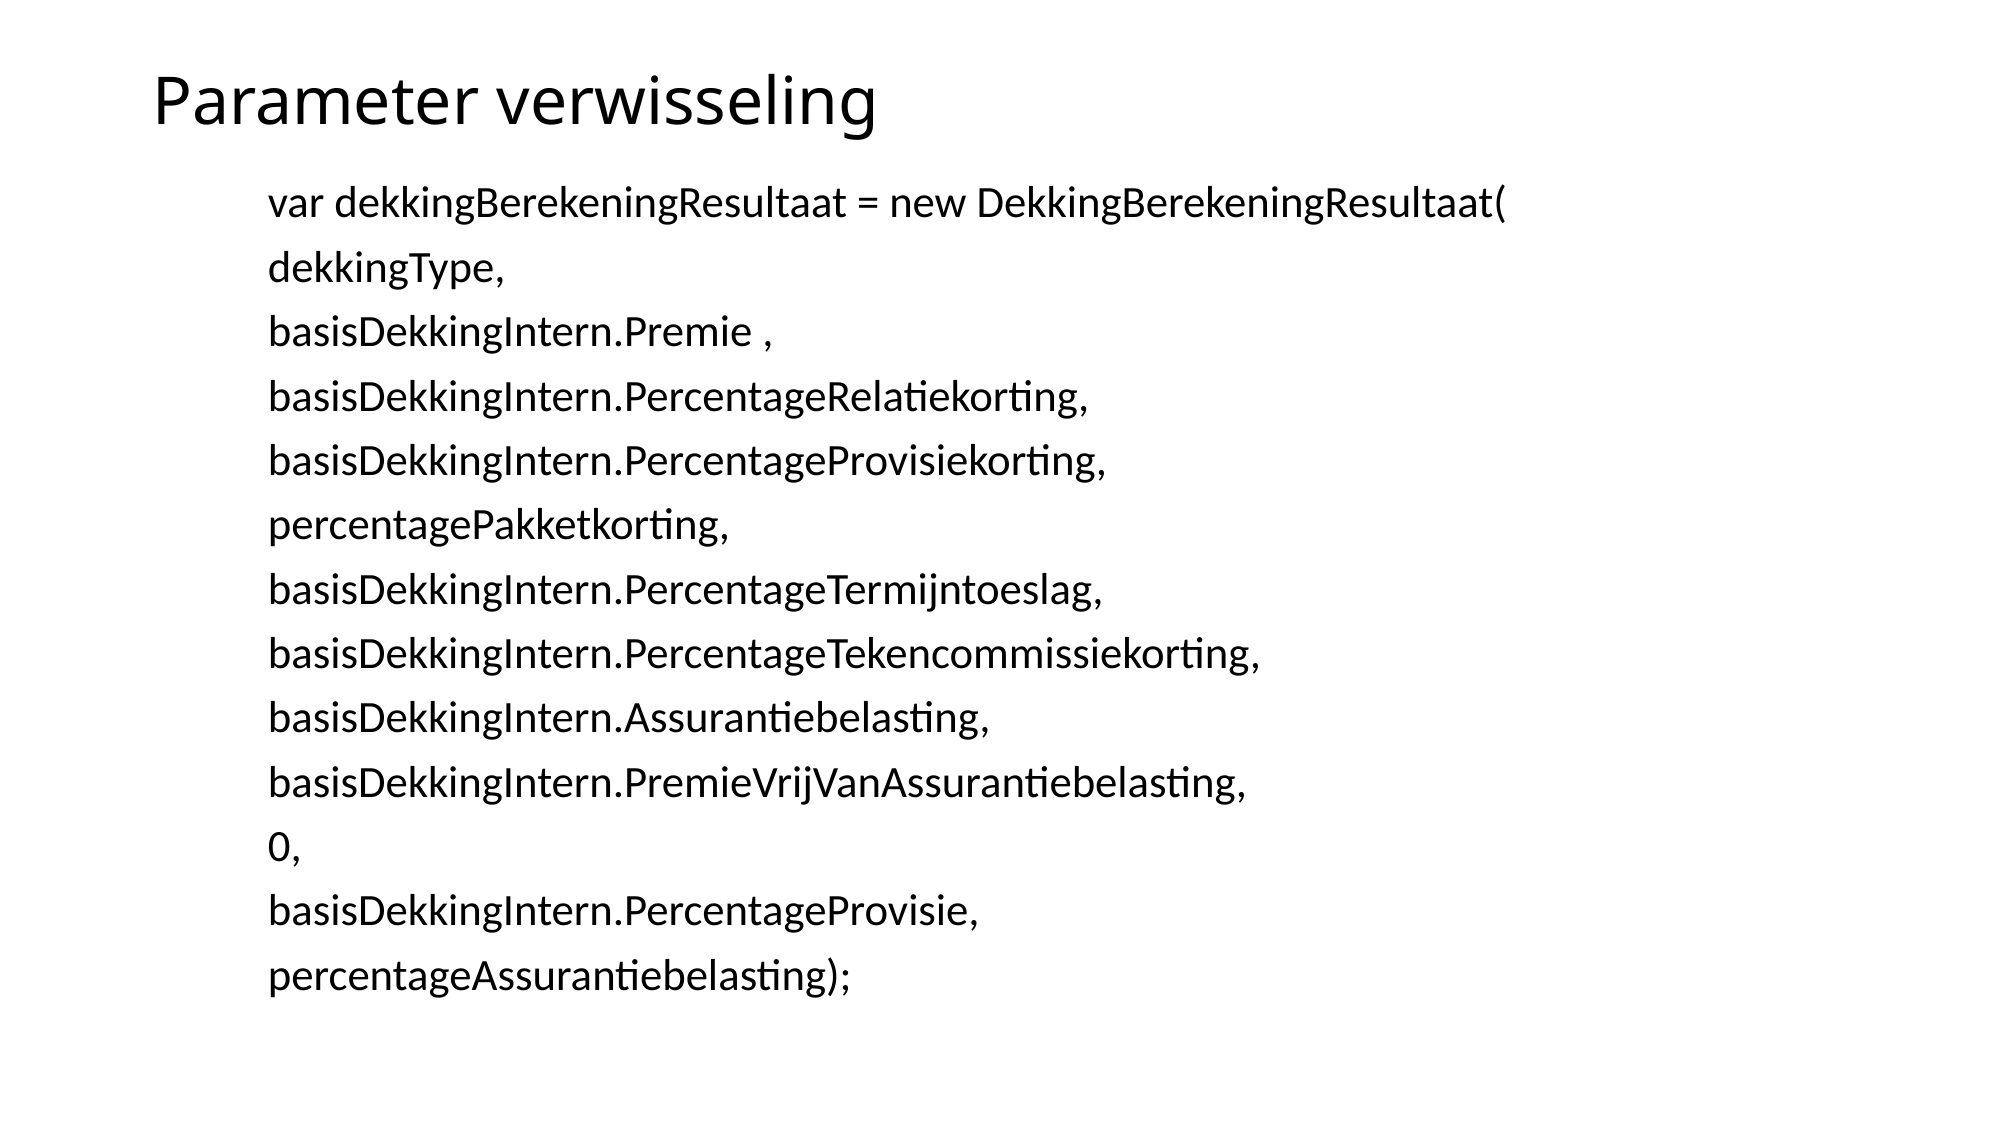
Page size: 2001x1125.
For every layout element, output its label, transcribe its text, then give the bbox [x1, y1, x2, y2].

list var dekkingBerekeningResultaat = new DekkingBerekeningResultaat( dekkingType, basisDekkingIntern.Premie , basisDekkingIntern.PercentageRelatiekorting, basisDekkingIntern.PercentageProvisiekorting, percentagePakketkorting, basisDekkingIntern.PercentageTermijntoeslag, basisDekkingIntern.PercentageTekencommissiekorting, basisDekkingIntern.Assurantiebelasting, basisDekkingIntern.PremieVrijVanAssurantiebelasting, 0, basisDekkingIntern.PercentageProvisie, percentageAssurantiebelasting); [137, 171, 1863, 1014]
title Parameter verwisseling [137, 59, 1863, 147]
